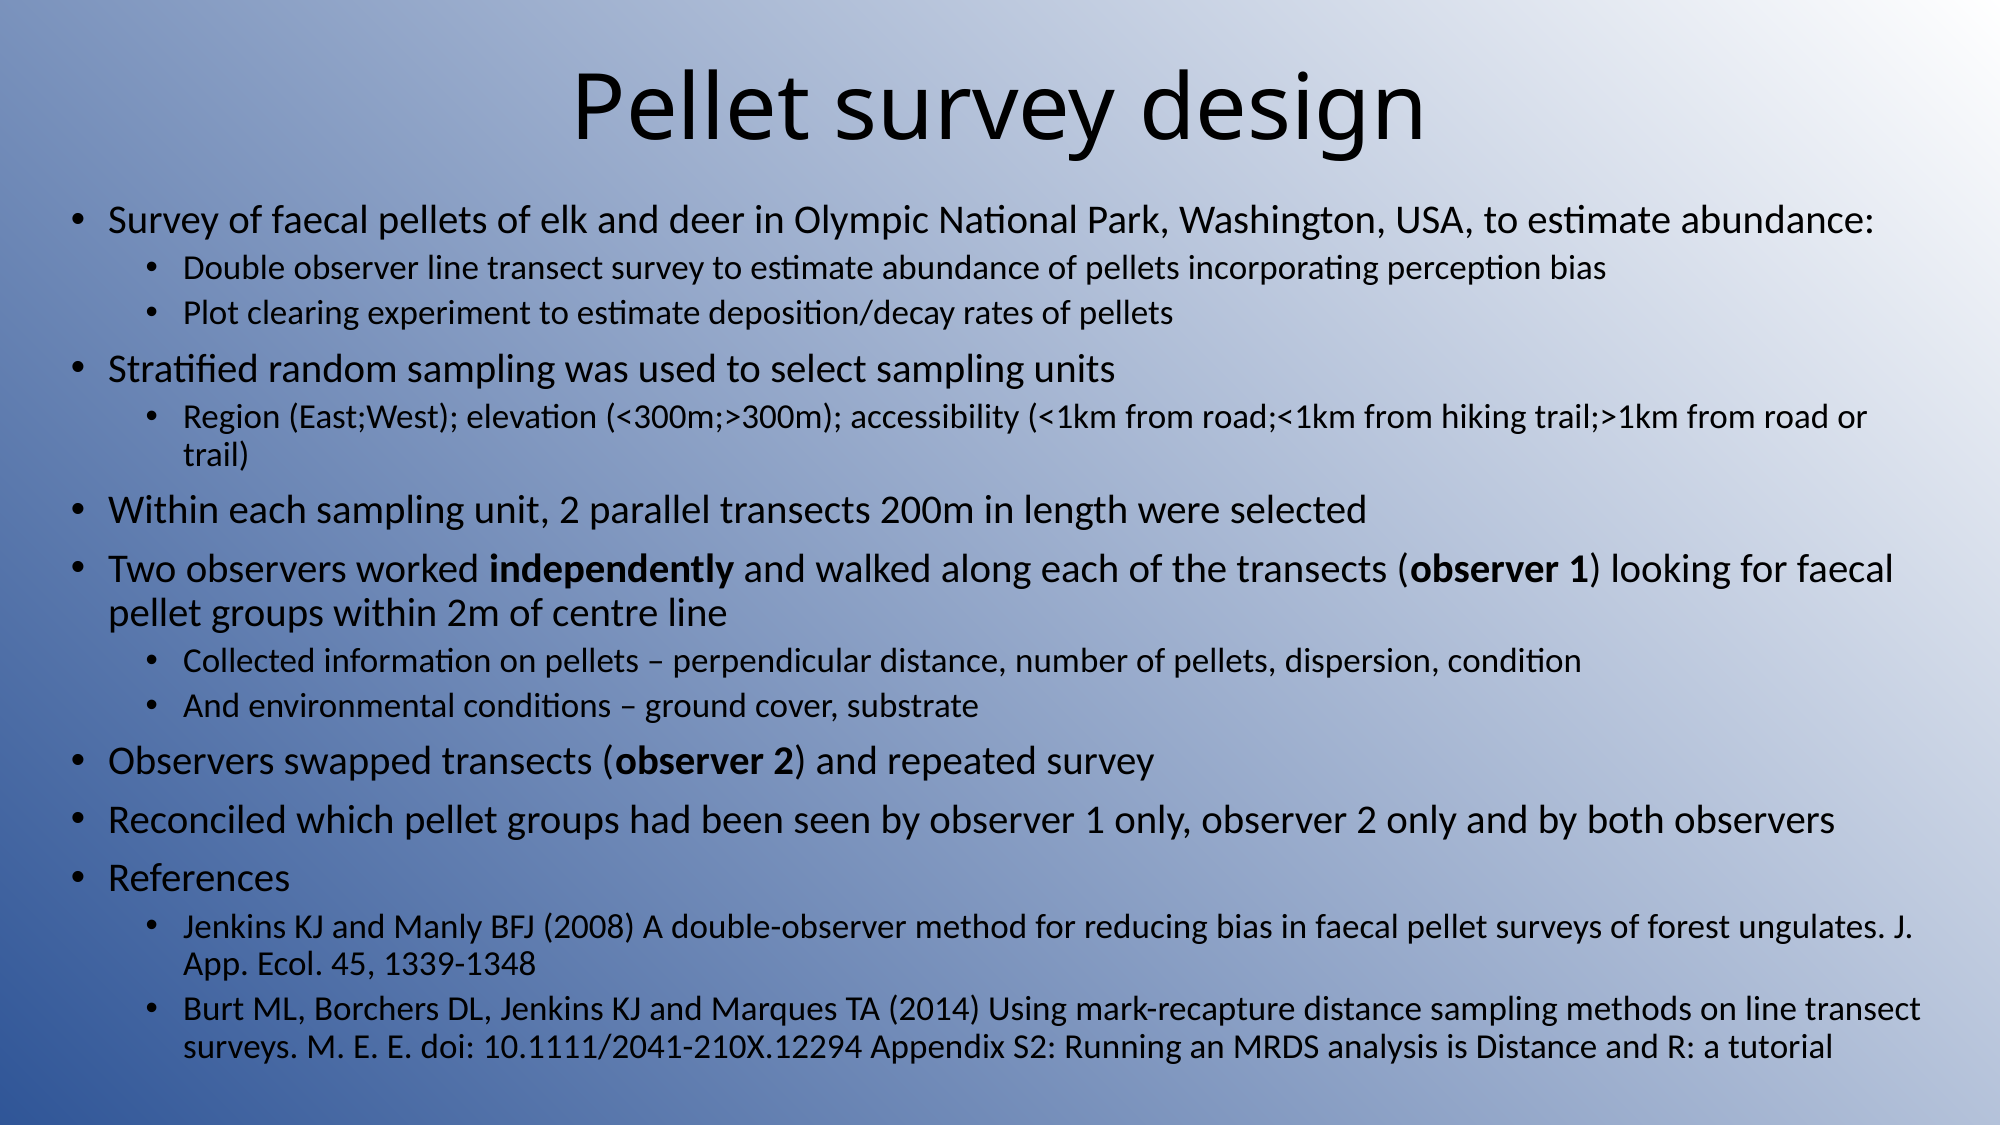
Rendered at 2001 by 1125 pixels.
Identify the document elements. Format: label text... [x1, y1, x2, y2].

title Pellet survey design [137, 1, 1863, 190]
list Survey of faecal pellets of elk and deer in Olympic National Park, Washington, USA, to estimate abundance: Double observer line transect survey to estimate abundance of pellets incorporating perception bias Plot clearing experiment to estimate deposition/decay rates of pellets Stratified random sampling was used to select sampling units Region (East;West); elevation (<300m;>300m); accessibility (<1km from road;<1km from hiking trail;>1km from road or trail) Within each sampling unit, 2 parallel transects 200m in length were selected Two observers worked independently and walked along each of the transects (observer 1) looking for faecal pellet groups within 2m of centre line Collected information on pellets – perpendicular distance, number of pellets, dispersion, condition And environmental conditions – ground cover, substrate Observers swapped transects (observer 2) and repeated survey Reconciled which pellet groups had been seen by observer 1 only, observer 2 only and by both observers References Jenkins KJ and Manly BFJ (2008) A double-observer method for reducing bias in faecal pellet surveys of forest ungulates. J. App. Ecol. 45, 1339-1348 Burt ML, Borchers DL, Jenkins KJ and Marques TA (2014) Using mark-recapture distance sampling methods on line transect surveys. M. E. E. doi: 10.1111/2041-210X.12294 Appendix S2: Running an MRDS analysis is Distance and R: a tutorial [55, 190, 1945, 1103]
